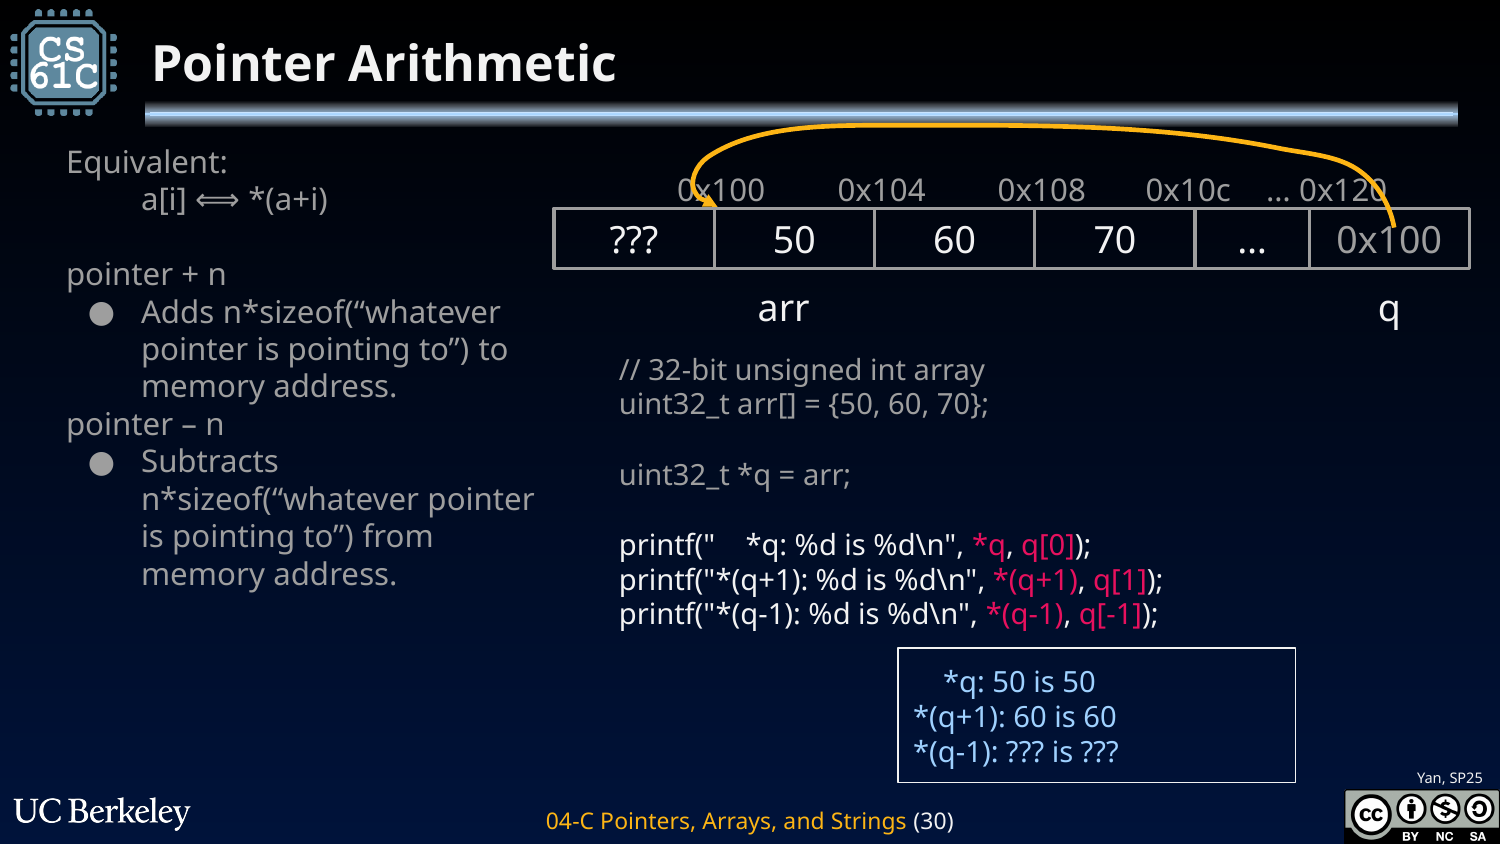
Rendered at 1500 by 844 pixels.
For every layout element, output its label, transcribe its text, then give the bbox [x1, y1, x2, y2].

text_box 60 [874, 212, 1034, 269]
list Equivalent: a[i] ︎⟺ *(a+i) pointer + n Adds n*sizeof(“whatever pointer is pointing to”) to memory address. pointer – n Subtracts n*sizeof(“whatever pointer is pointing to”) from memory address. [51, 127, 554, 768]
text_box q [1309, 268, 1470, 344]
text_box ??? [554, 208, 714, 269]
picture [13, 797, 191, 831]
text_box // 32-bit unsigned int array uint32_t arr[] = {50, 60, 70}; uint32_t *q = arr; printf(" *q: %d is %d\n", *q, q[0]); printf("*(q+1): %d is %d\n", *(q+1), q[1]); printf("*(q-1): %d is %d\n", *(q-1), q[-1]); [604, 335, 1440, 646]
text_box [692, 125, 1395, 228]
text_box … 0x120 [1324, 155, 1435, 208]
text_box 70 [1034, 217, 1195, 269]
picture [1344, 789, 1500, 844]
text_box 50 [714, 208, 874, 268]
picture [10, 9, 117, 116]
text_box 0x100 [1309, 208, 1470, 268]
text_box *q: 50 is 50 *(q+1): 60 is 60 *(q-1): ??? is ??? [898, 647, 1296, 783]
text_box arr [641, 268, 927, 335]
title Pointer Arithmetic [136, 16, 1449, 111]
text_box … [1195, 222, 1309, 269]
text_box 0x100 [641, 155, 721, 208]
